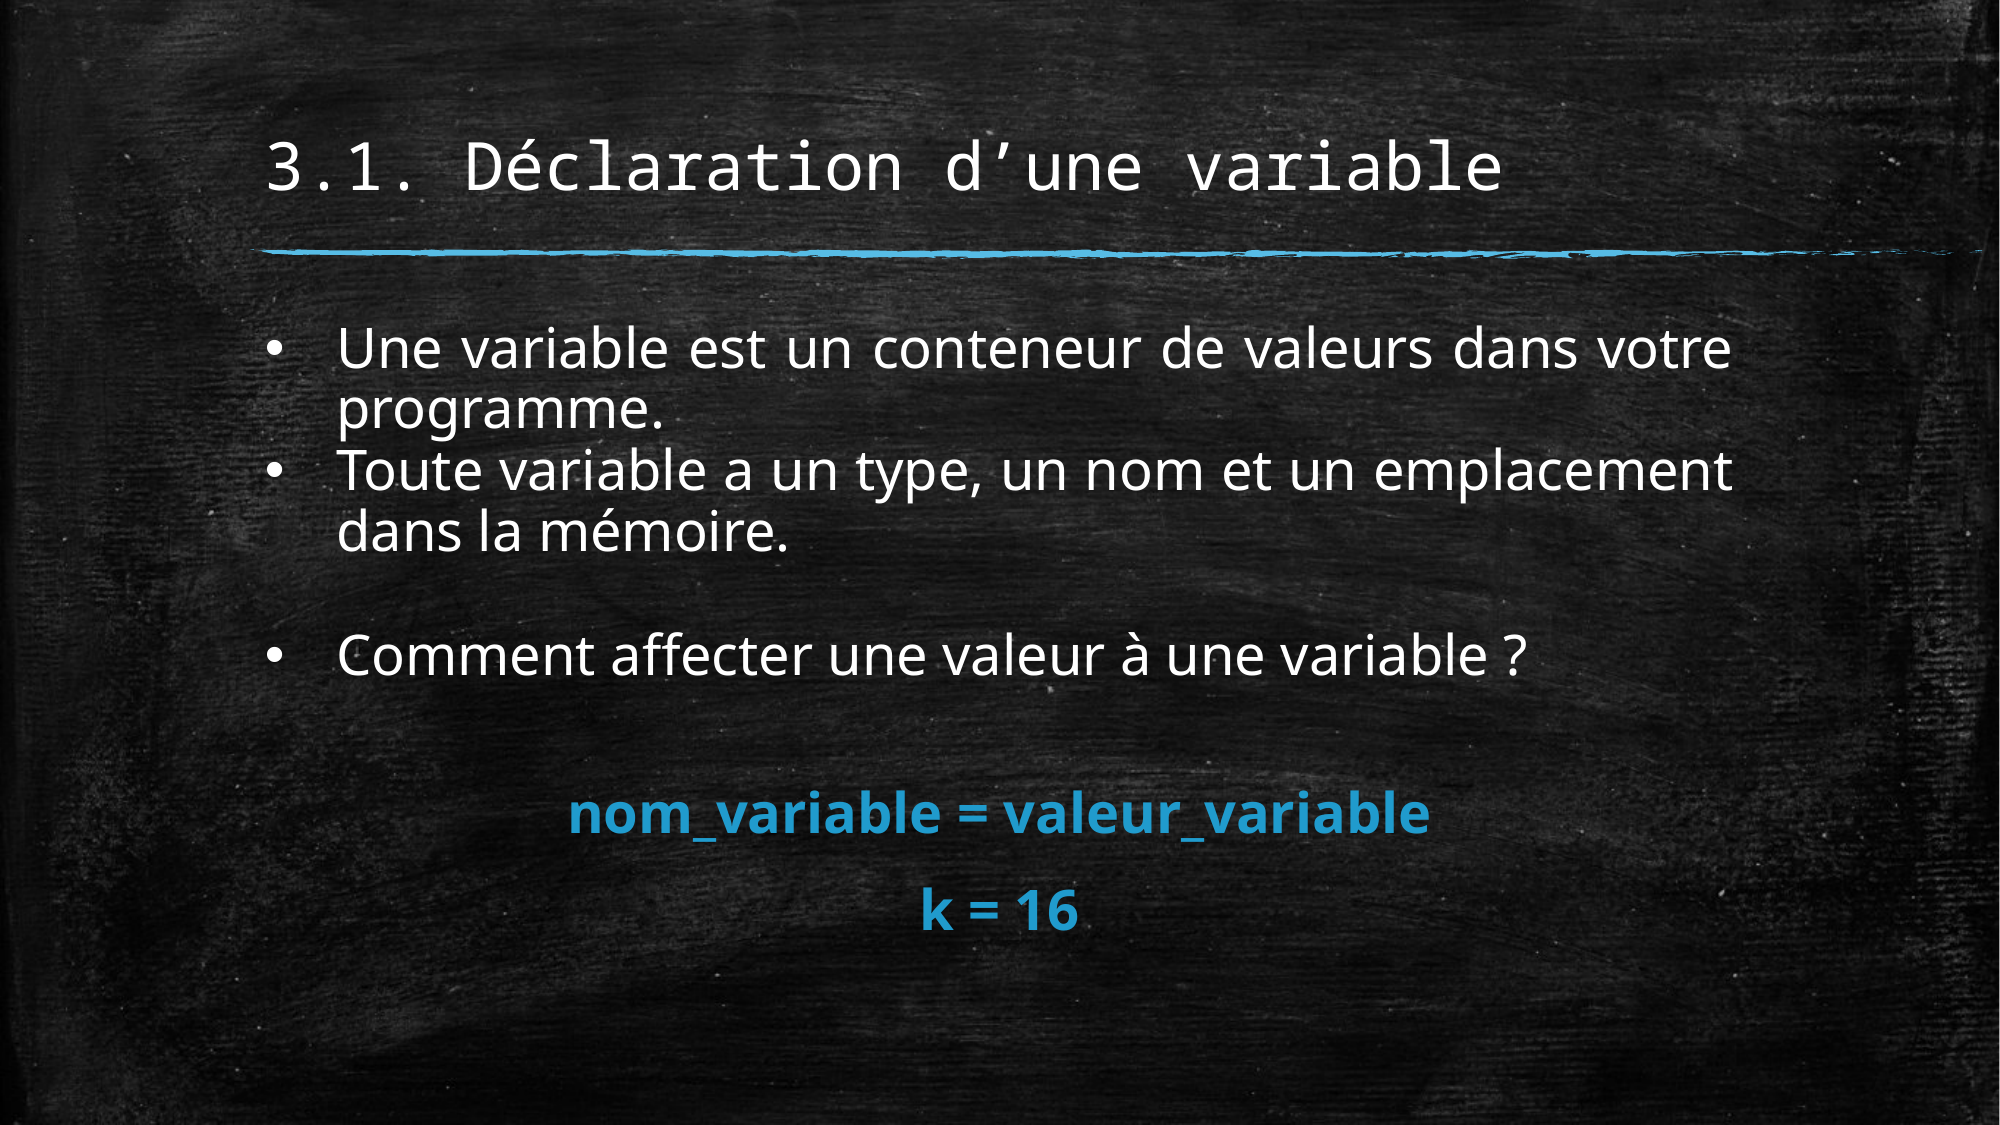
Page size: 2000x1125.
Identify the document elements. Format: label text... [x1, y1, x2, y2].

list Une variable est un conteneur de valeurs dans votre programme. Toute variable a un type, un nom et un emplacement dans la mémoire. Comment affecter une valeur à une variable ? nom_variable = valeur_variable k = 16 [249, 312, 1750, 953]
title 3.1. Déclaration d’une variable [249, 45, 1750, 213]
